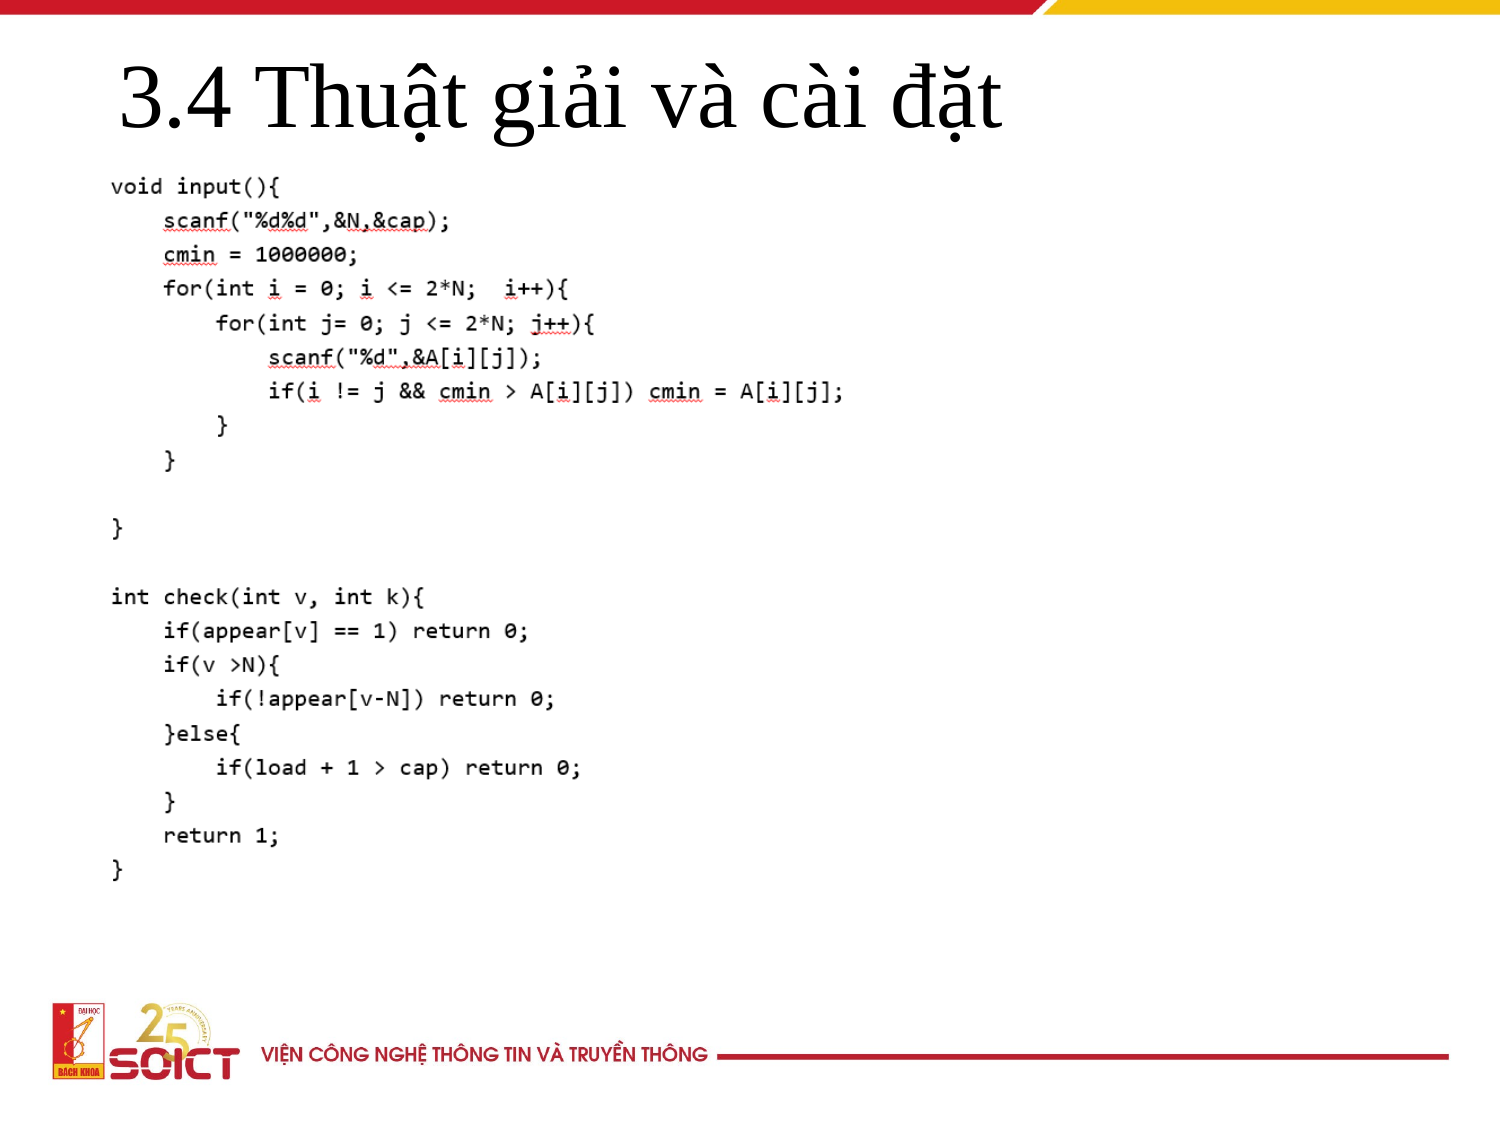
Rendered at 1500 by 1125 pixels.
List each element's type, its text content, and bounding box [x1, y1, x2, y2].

title 3.4 Thuật giải và cài đặt [103, 24, 1397, 242]
picture [0, 0, 1500, 1125]
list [103, 169, 858, 906]
